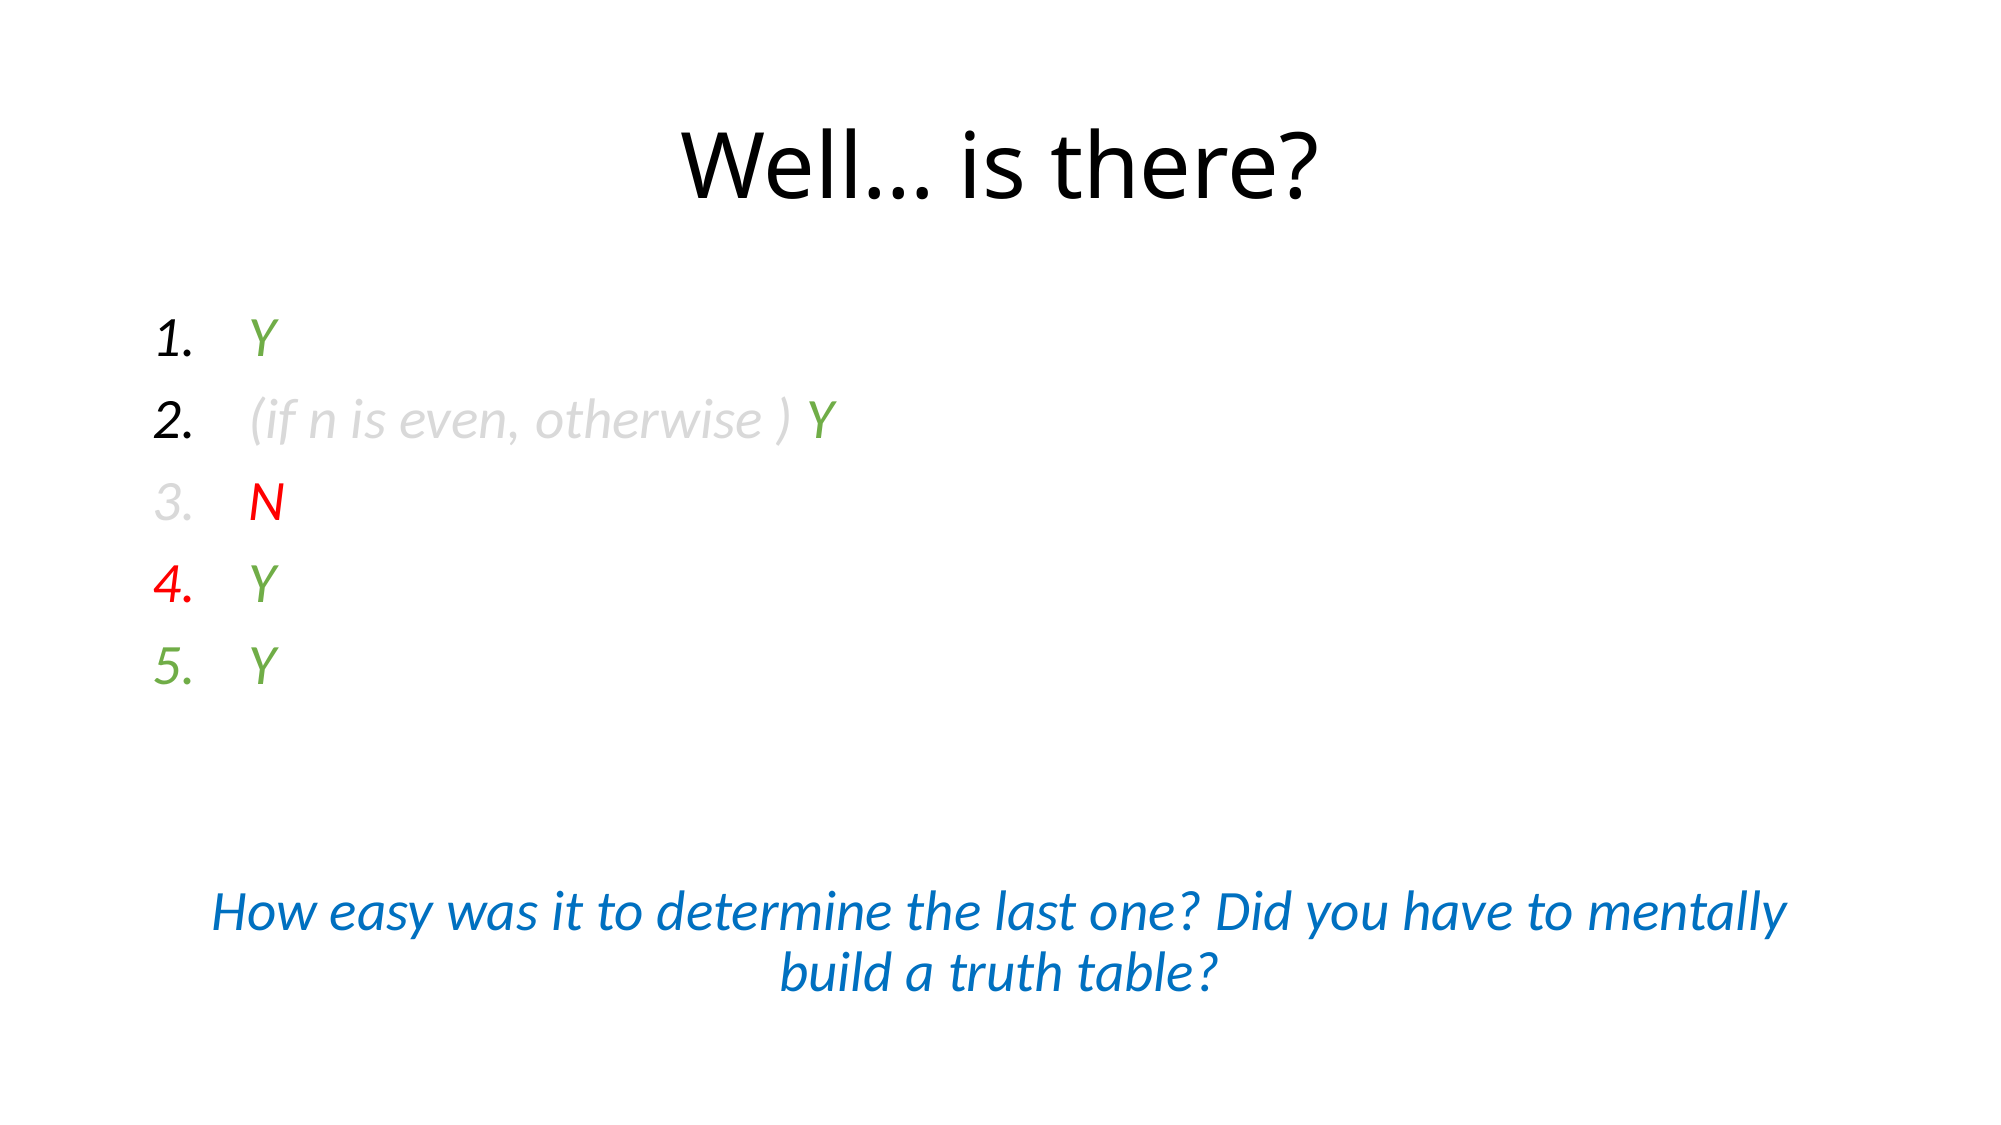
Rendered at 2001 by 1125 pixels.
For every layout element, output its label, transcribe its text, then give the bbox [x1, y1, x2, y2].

title Well… is there? [137, 59, 1863, 278]
